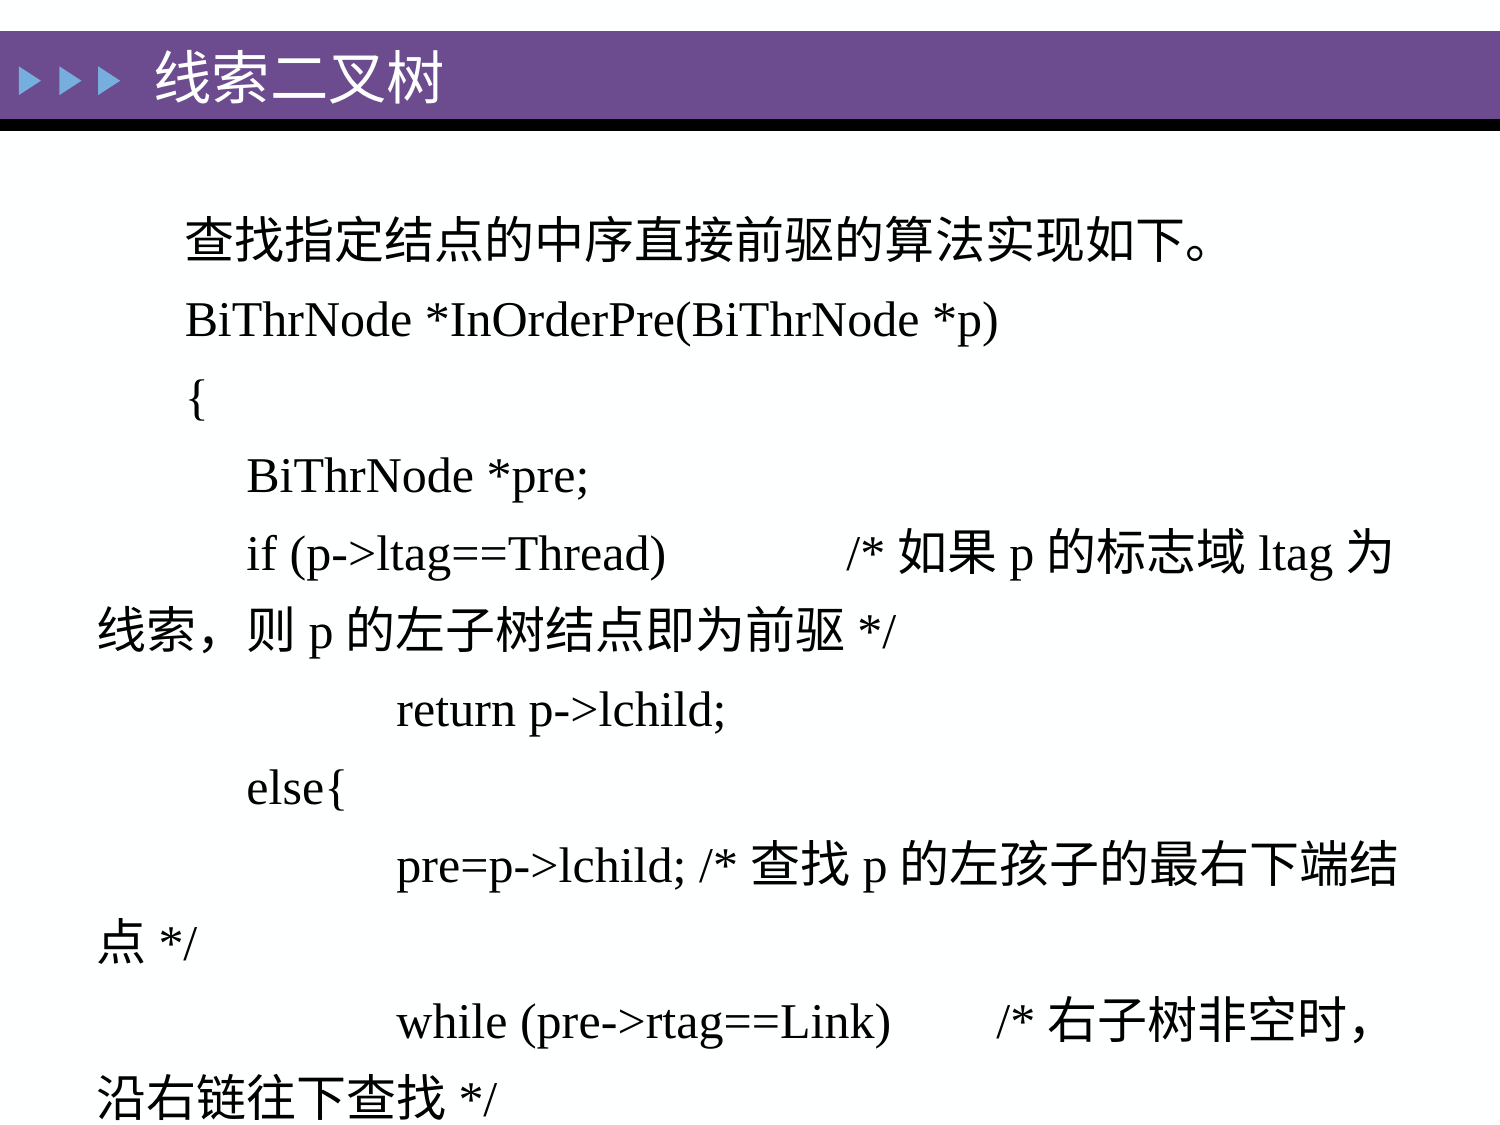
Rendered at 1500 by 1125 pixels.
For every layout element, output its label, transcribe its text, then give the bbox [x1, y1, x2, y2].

title 线索二叉树 [138, 38, 1189, 114]
list 查找指定结点的中序直接前驱的算法实现如下。 BiThrNode *InOrderPre(BiThrNode *p) { BiThrNode *pre; if (p->ltag==Thread) /*如果p的标志域ltag为线索，则p的左子树结点即为前驱*/ return p->lchild; else{ pre=p->lchild; /*查找p的左孩子的最右下端结点*/ while (pre->rtag==Link) /*右子树非空时，沿右链往下查找*/ pre=pre->rchild; return pre; /*pre就是最右下端结点*/ } } [81, 183, 1436, 1081]
